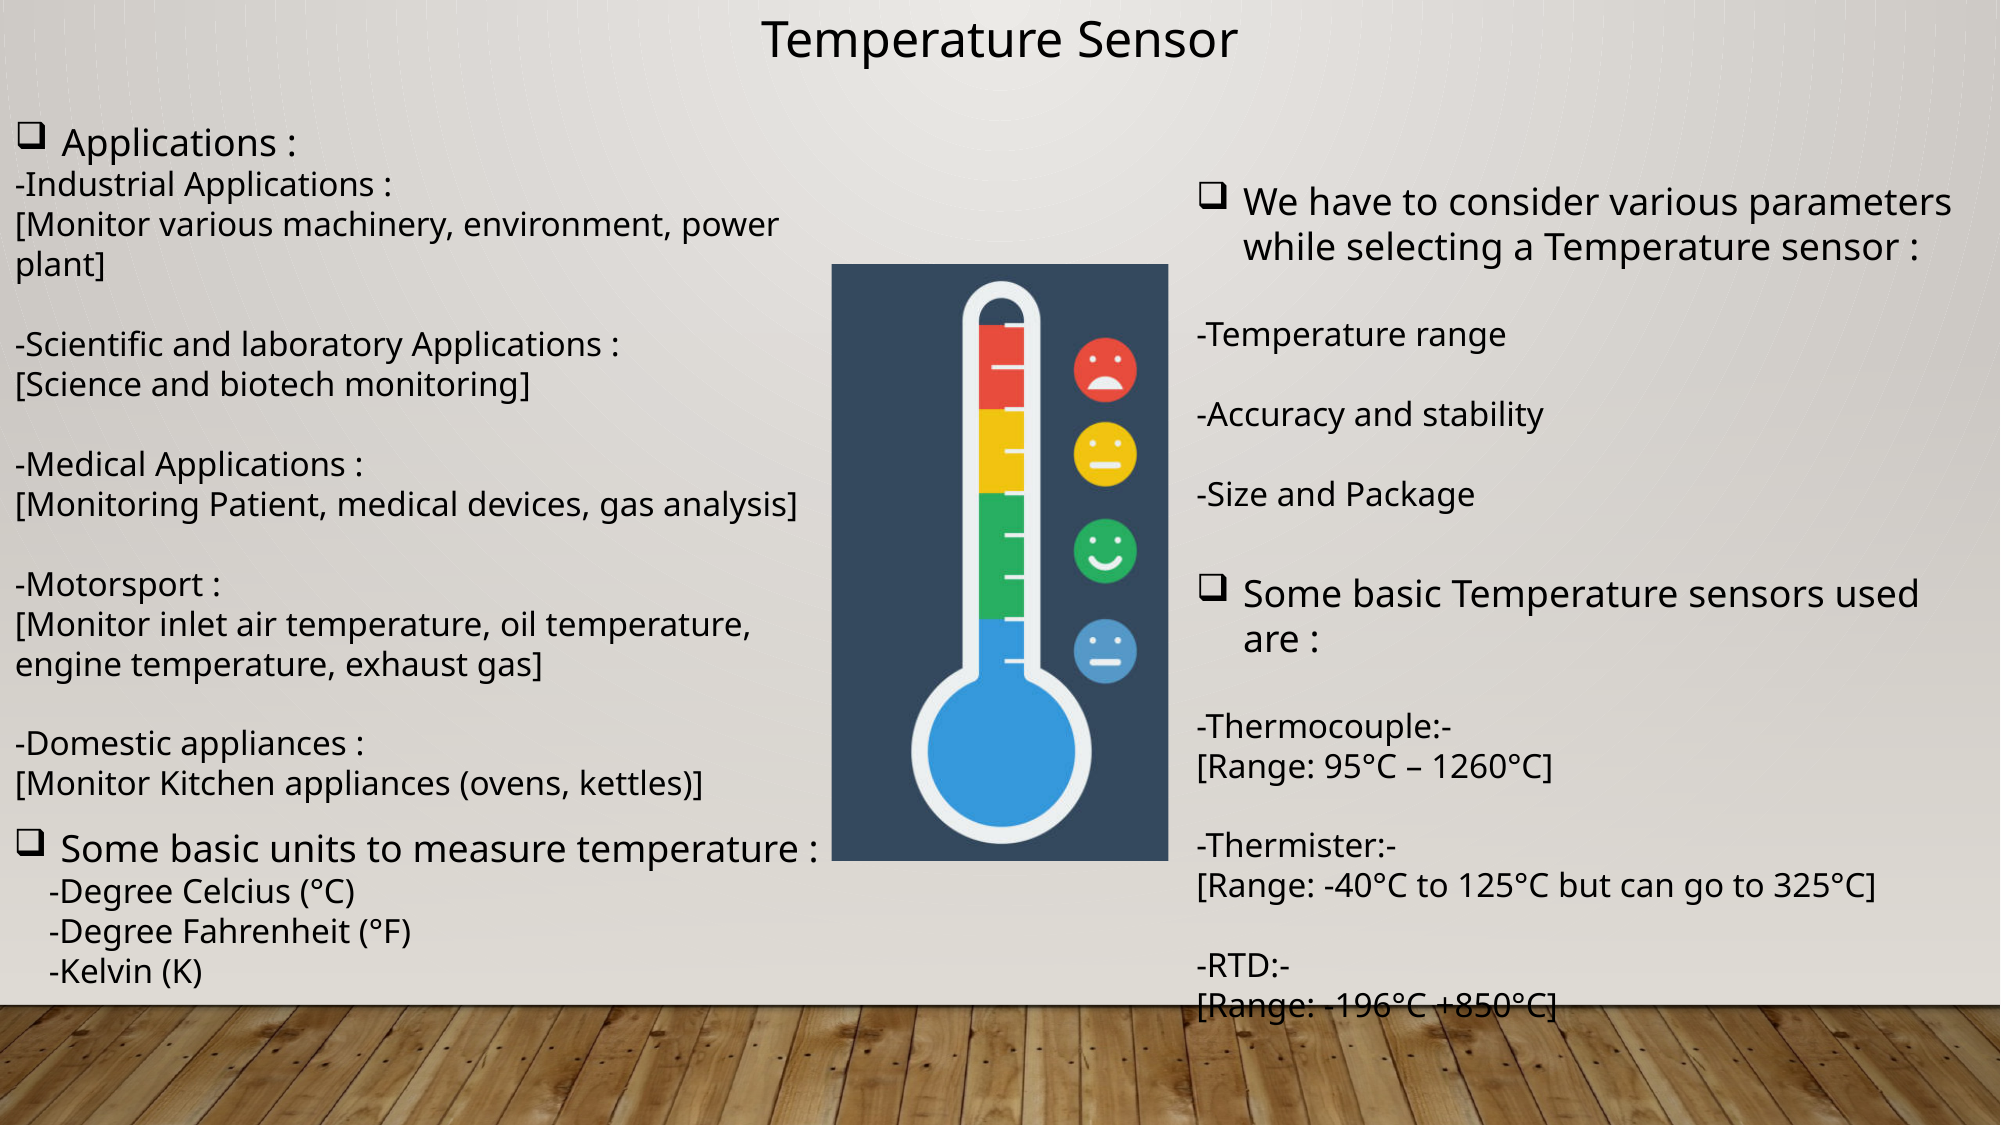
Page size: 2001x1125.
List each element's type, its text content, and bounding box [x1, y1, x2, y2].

text_box Temperature Sensor [499, 0, 1501, 75]
picture [0, 1005, 1181, 1125]
text_box We have to consider various parameters while selecting a Temperature sensor : -Temperature range -Accuracy and stability -Size and Package [1181, 170, 2000, 520]
text_box Some basic units to measure temperature : -Degree Celcius (°C) -Degree Fahrenheit (°F) -Kelvin (K) [0, 817, 844, 998]
picture [831, 263, 1169, 862]
text_box Some basic Temperature sensors used are : -Thermocouple:- [Range: 95°C – 1260°C] -Thermister:- [Range: -40°C to 125°C but can go to 325°C] -RTD:- [Range: -196°C +850°C] [1181, 562, 2000, 1125]
text_box Applications : -Industrial Applications : [Monitor various machinery, environment, power plant] -Scientific and laboratory Applications : [Science and biotech monitoring] -Medical Applications : [Monitoring Patient, medical devices, gas analysis] -Motorsport : [Monitor inlet air temperature, oil temperature, engine temperature, exhaust gas] -Domestic appliances : [Monitor Kitchen appliances (ovens, kettles)] [0, 111, 845, 810]
